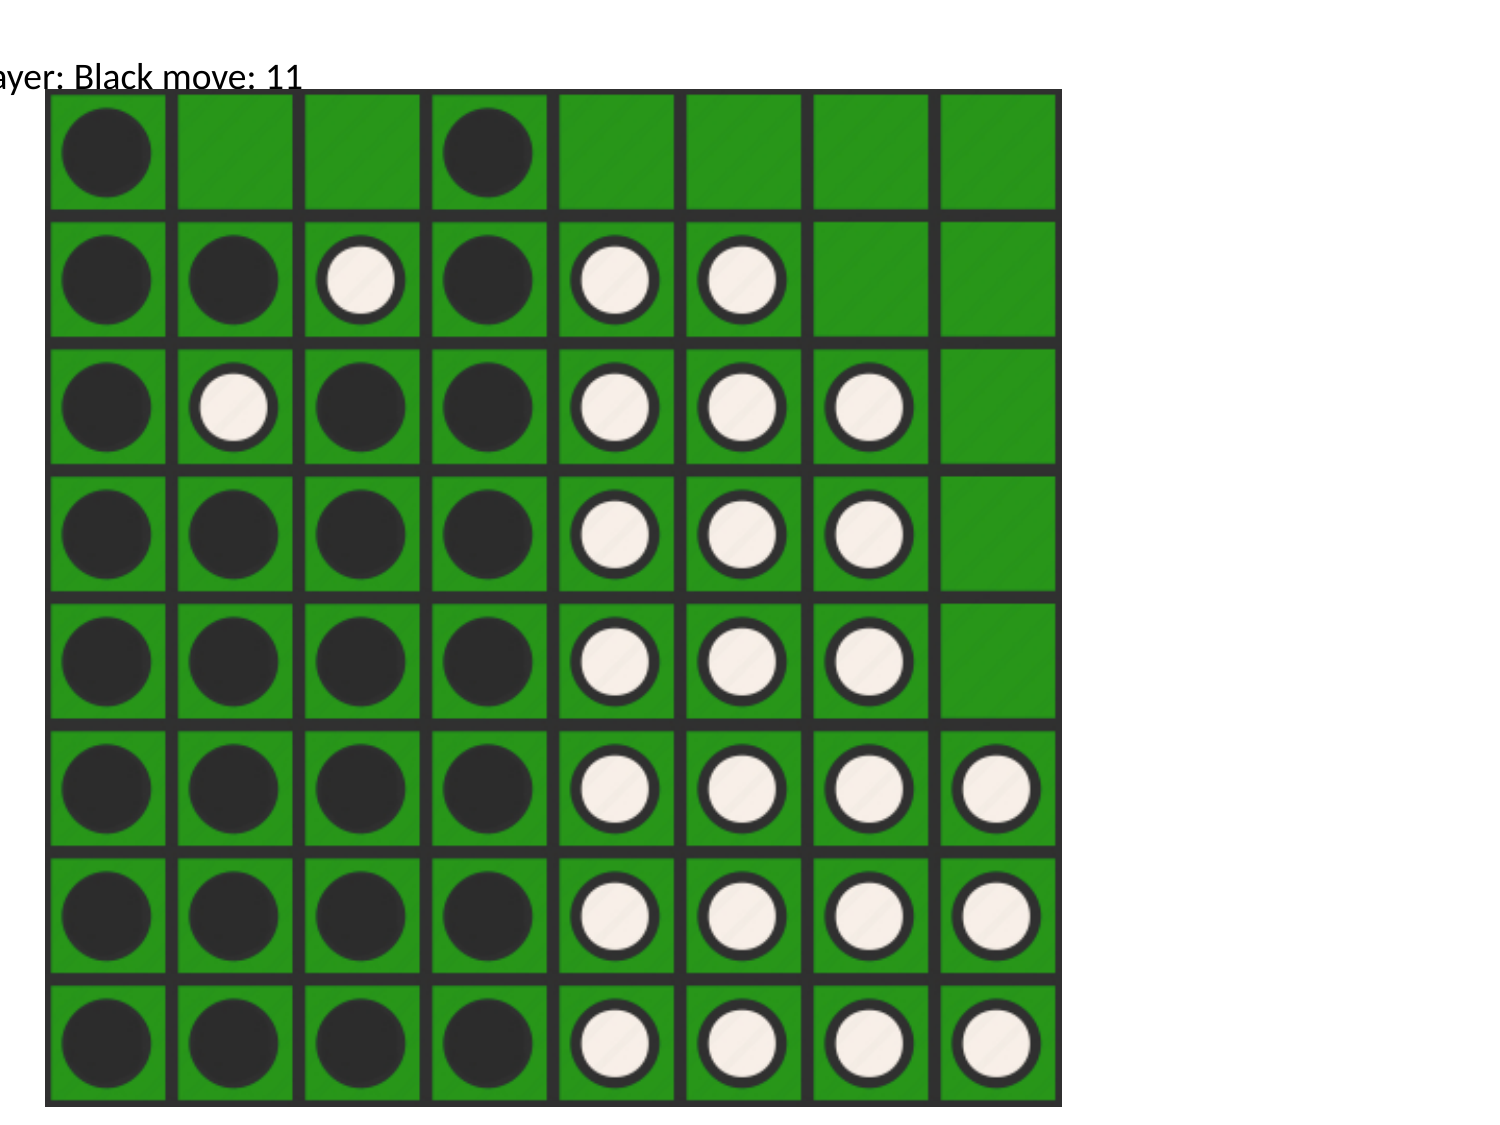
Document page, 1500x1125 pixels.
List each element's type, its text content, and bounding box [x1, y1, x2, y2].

text_box turn: 49 player: Black move: 11 [0, 44, 319, 105]
picture [44, 89, 1062, 1107]
